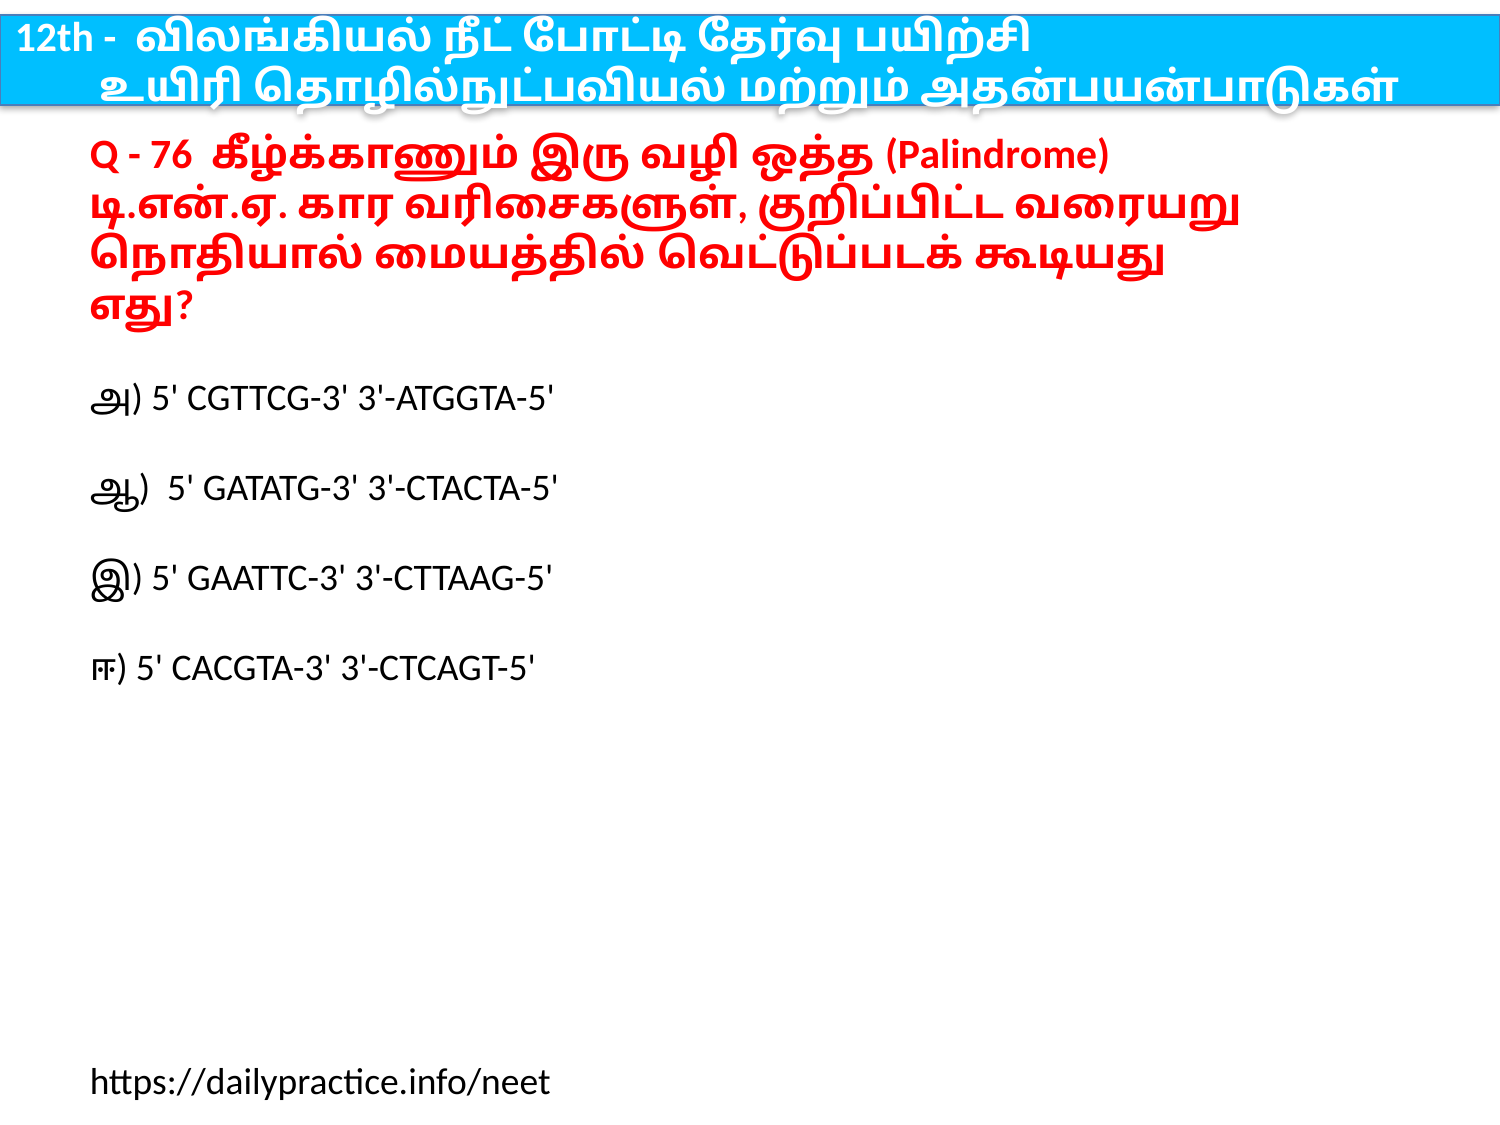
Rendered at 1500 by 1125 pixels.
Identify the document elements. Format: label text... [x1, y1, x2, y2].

text_box https://dailypractice.info/neet [74, 1049, 675, 1110]
text_box Q - 76 கீழ்க்காணும் இரு வழி ஒத்த (Palindrome) டி.என்.ஏ. கார வரிசைகளுள், குறிப்பிட்ட வரையறு நொதியால் மையத்தில் வெட்டுப்படக் கூடியது எது? அ) 5' CGTTCG-3' 3'-ATGGTA-5' ஆ) 5' GATATG-3' 3'-CTACTA-5' இ) 5' GAATTC-3' 3'-CTTAAG-5' ஈ) 5' CACGTA-3' 3'-CTCAGT-5' [74, 74, 1275, 695]
text_box 12th - விலங்கியல் நீட் போட்டி தேர்வு பயிற்சி உயிரி தொழில்நுட்பவியல் மற்றும் அதன்பயன்பாடுகள் [0, 14, 1500, 106]
